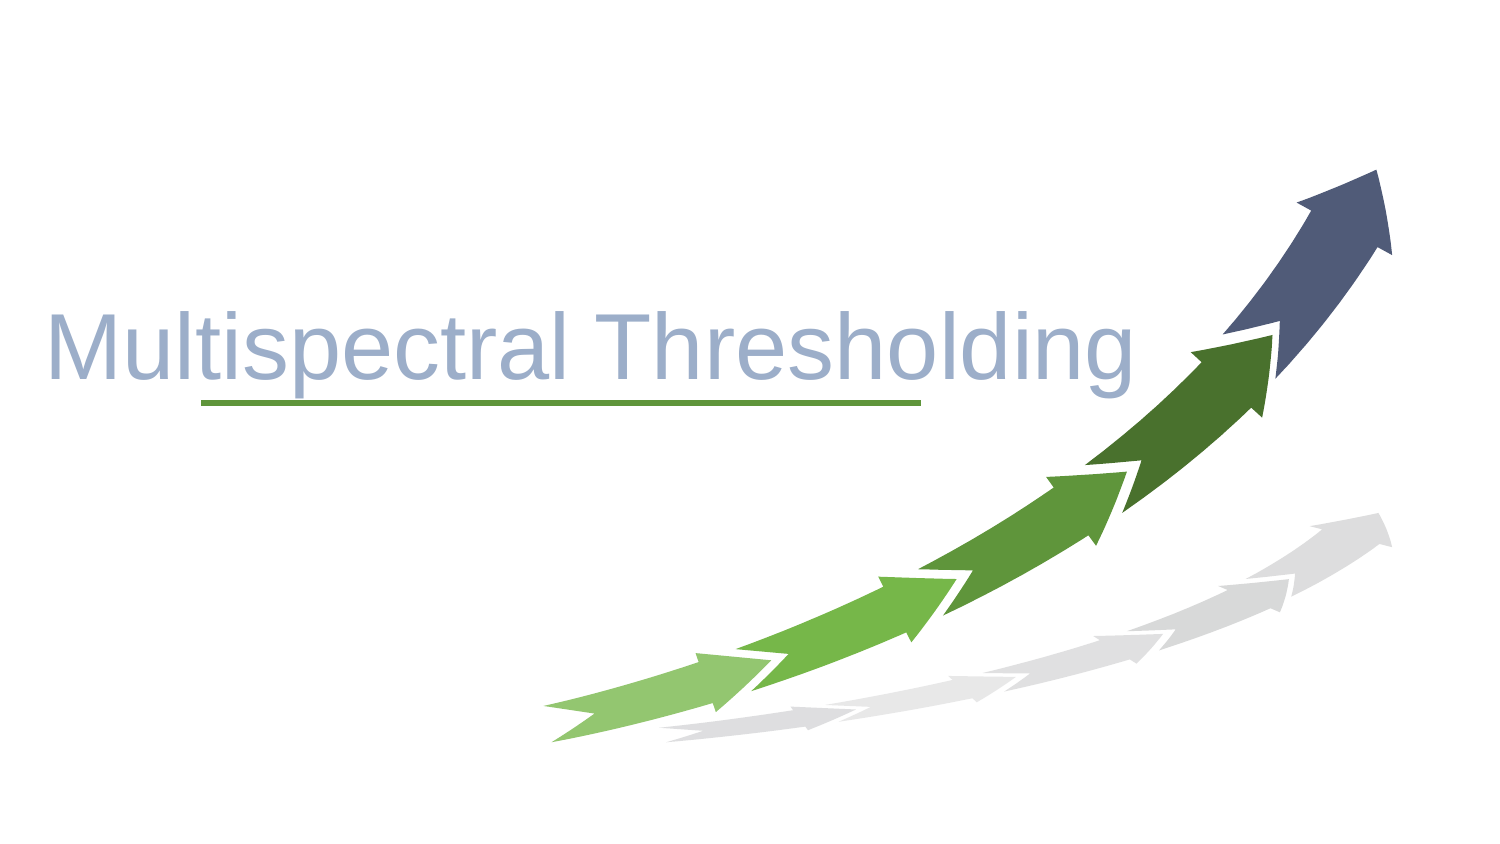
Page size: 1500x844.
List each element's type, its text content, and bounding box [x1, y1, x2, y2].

text_box Multispectral Thresholding [29, 278, 538, 406]
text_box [543, 169, 1393, 743]
